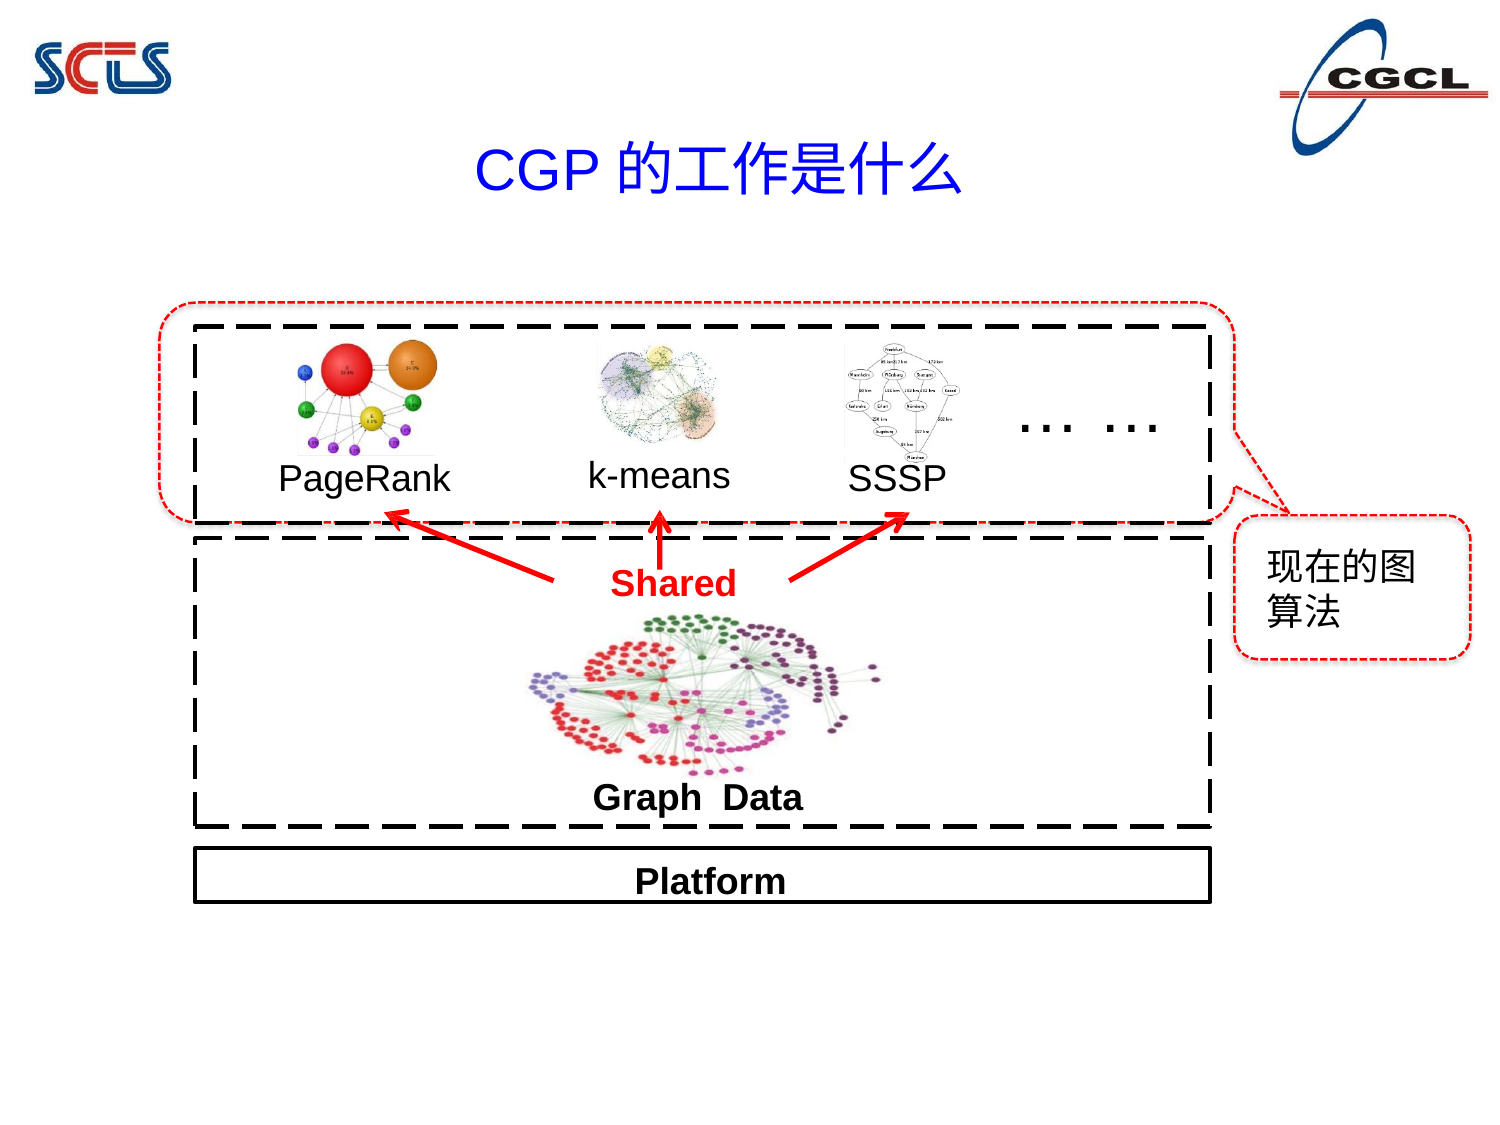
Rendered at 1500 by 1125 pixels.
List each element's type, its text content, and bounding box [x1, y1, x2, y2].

text_box [648, 509, 672, 556]
text_box [788, 512, 910, 584]
text_box … … [1011, 363, 1168, 446]
text_box [669, 523, 883, 534]
text_box Graph Data [590, 782, 808, 818]
text_box PageRank [276, 452, 455, 500]
text_box 现在的图算法 [1252, 535, 1450, 641]
text_box [383, 508, 555, 584]
text_box [30, 35, 177, 97]
text_box [898, 297, 1297, 534]
title CGP的工作是什么 [472, 129, 976, 320]
text_box Platform [194, 848, 1211, 903]
text_box [194, 538, 1211, 827]
text_box [194, 326, 1211, 523]
text_box [151, 297, 472, 534]
text_box Shared [608, 556, 740, 599]
text_box [1234, 515, 1471, 660]
text_box [525, 599, 888, 782]
text_box [1226, 510, 1478, 671]
text_box [879, 524, 896, 534]
text_box SSSP [845, 452, 950, 500]
text_box [1273, 9, 1497, 163]
text_box [159, 302, 1289, 523]
text_box k-means [585, 449, 734, 497]
text_box [420, 523, 651, 534]
